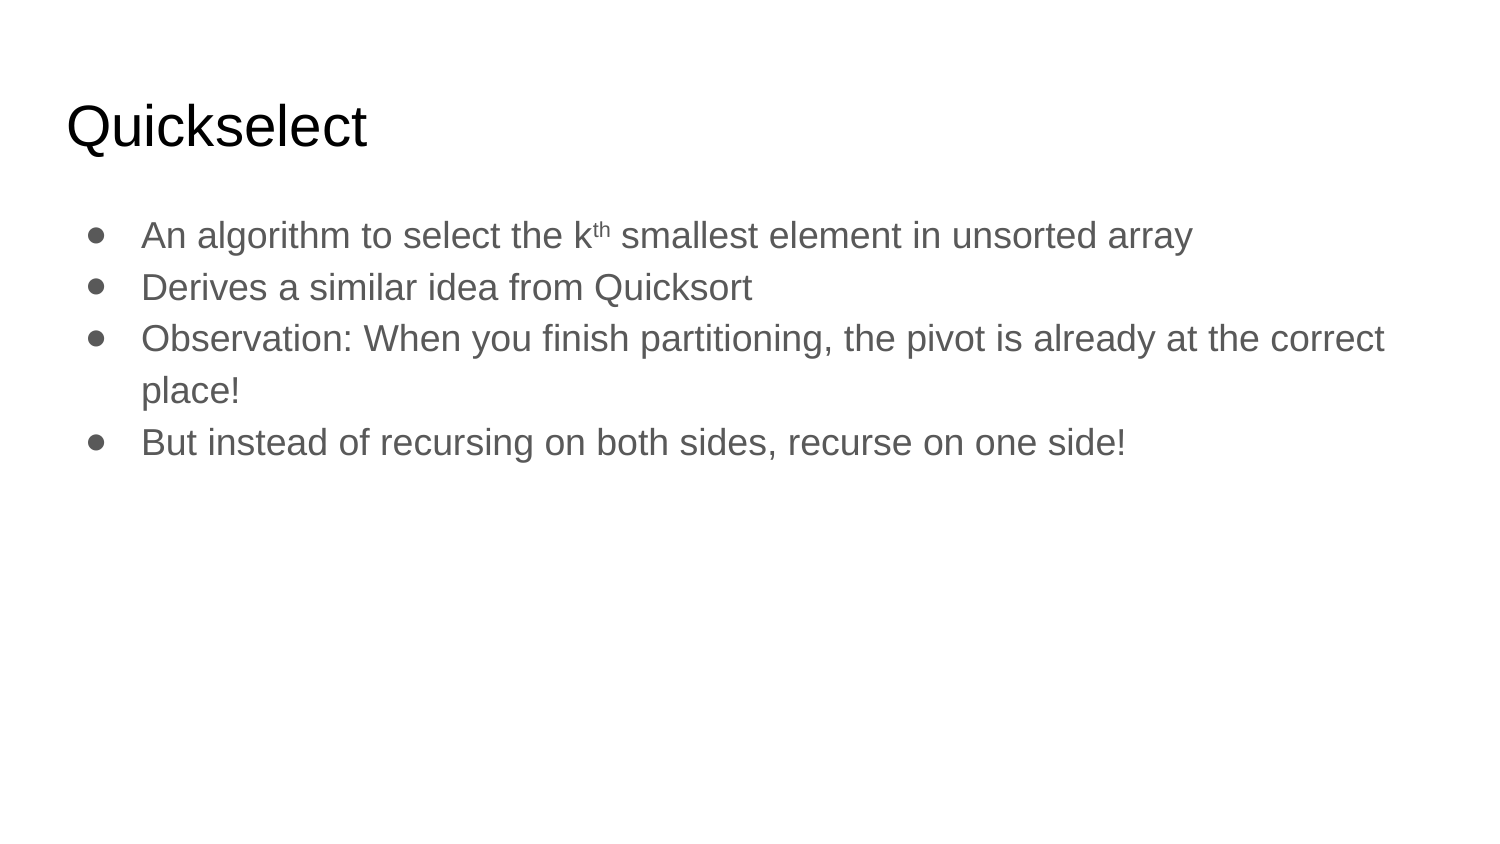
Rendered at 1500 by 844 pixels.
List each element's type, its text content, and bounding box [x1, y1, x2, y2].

list An algorithm to select the kth smallest element in unsorted array Derives a similar idea from Quicksort Observation: When you finish partitioning, the pivot is already at the correct place! But instead of recursing on both sides, recurse on one side! [51, 189, 1449, 750]
title Quickselect [51, 72, 1449, 167]
